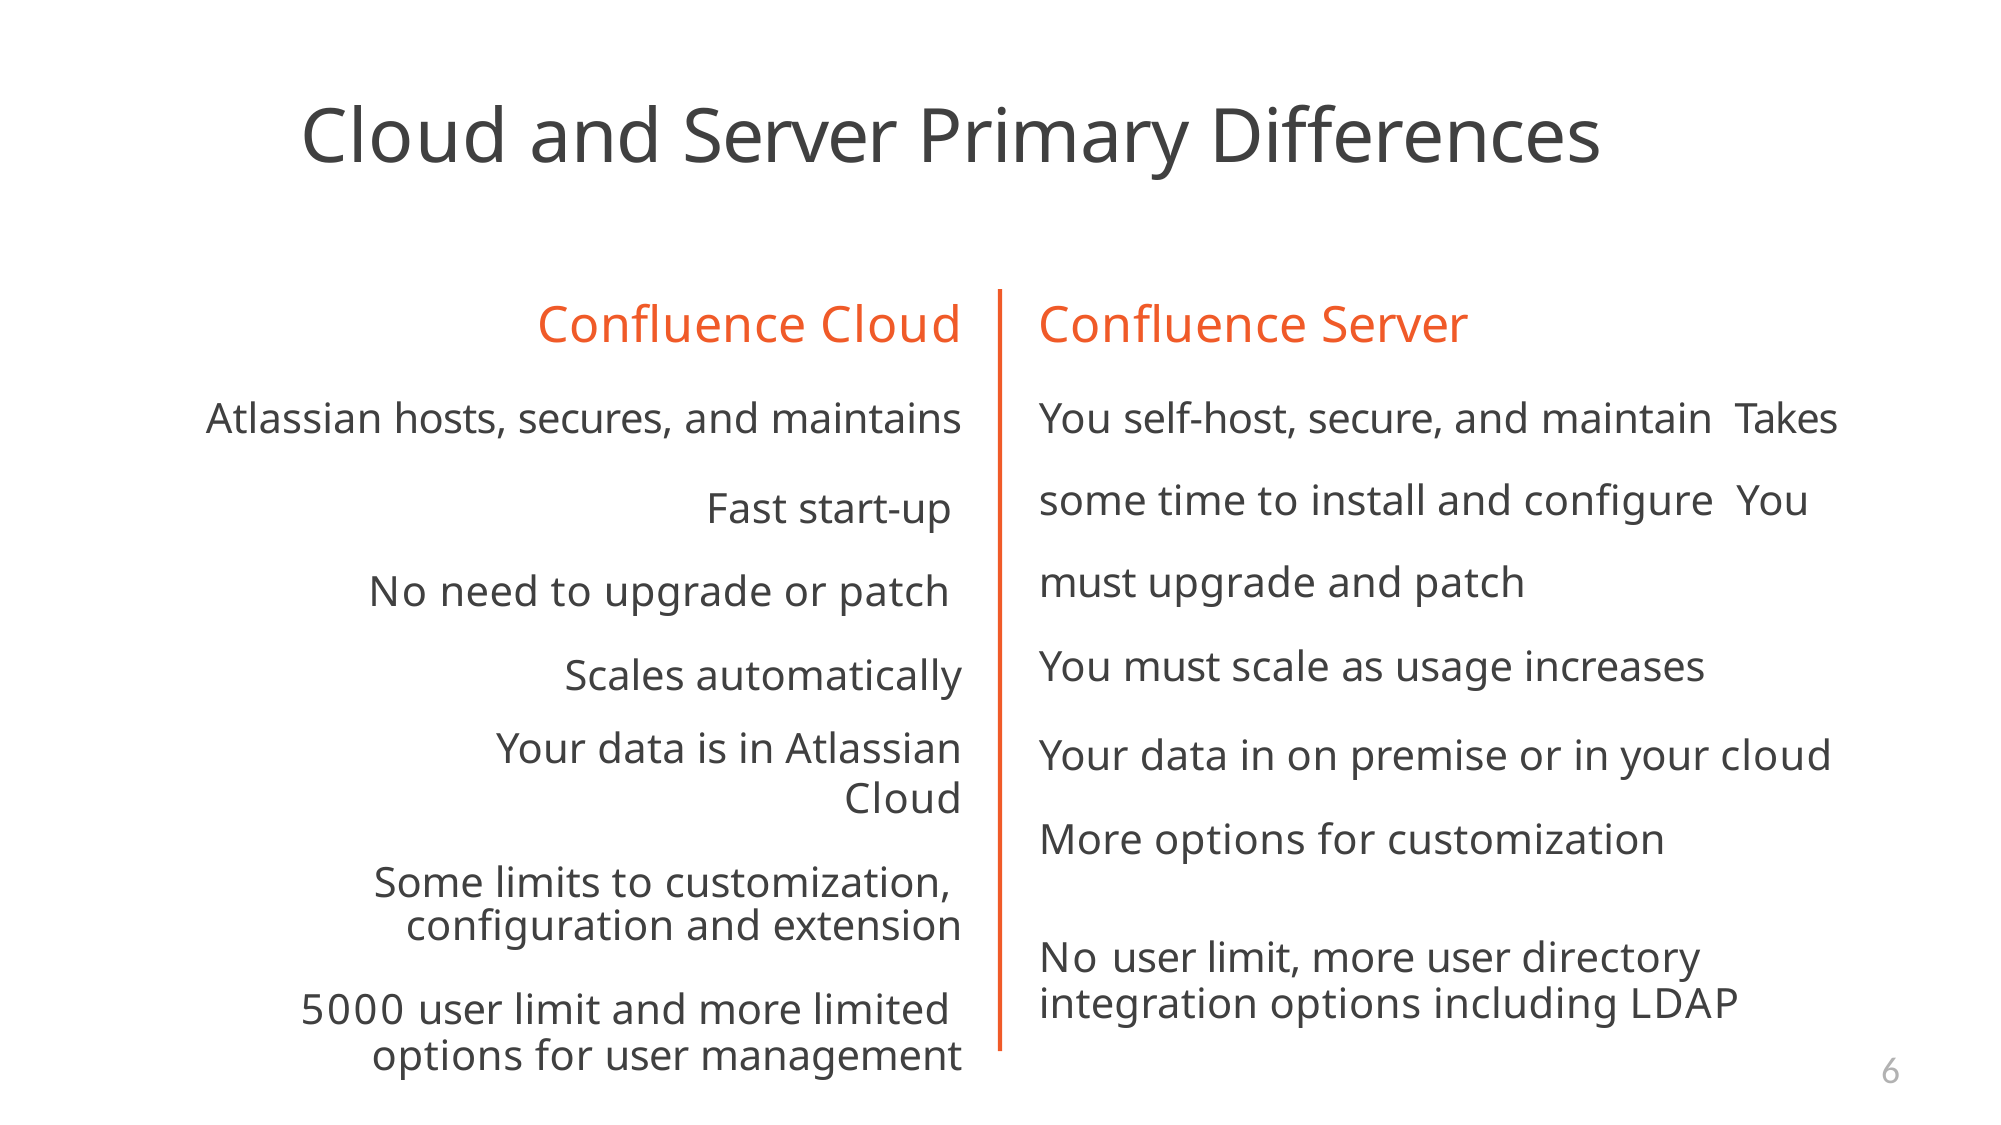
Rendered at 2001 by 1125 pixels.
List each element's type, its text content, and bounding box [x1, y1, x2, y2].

text_box Confluence Server You self-host, secure, and maintain Takes some time to install and configure You must upgrade and patch You must scale as usage increases Your data in on premise or in your cloud More options for customization No user limit, more user directory integration options including LDAP [1036, 290, 1884, 1028]
text_box Confluence Cloud Atlassian hosts, secures, and maintains Fast start-up No need to upgrade or patch Scales automatically Your data is in Atlassian Cloud Some limits to customization, configuration and extension 5000 user limit and more limited options for user management [147, 290, 964, 1079]
title Cloud and Server Primary Differences [298, 84, 1688, 275]
slide_number 6 [1440, 1046, 1900, 1103]
